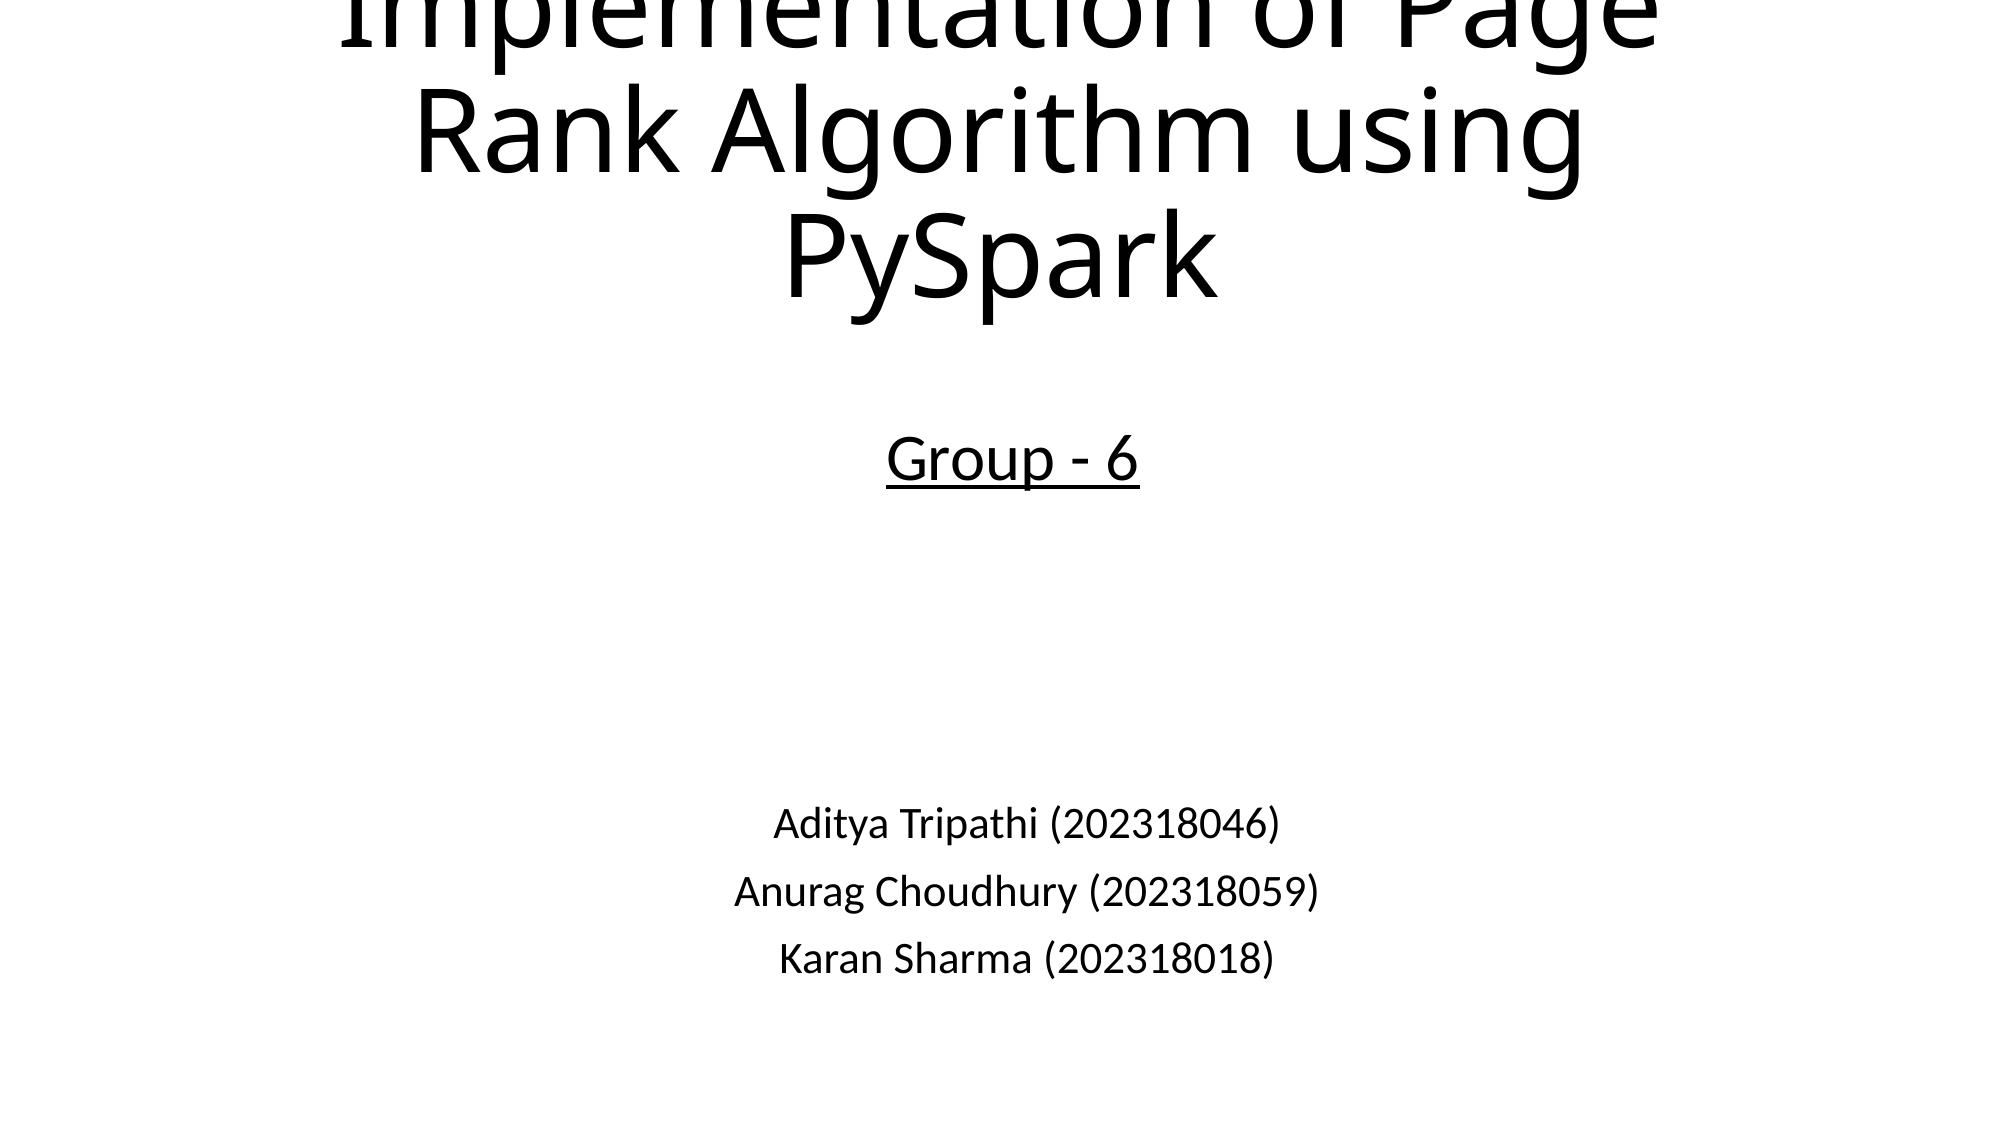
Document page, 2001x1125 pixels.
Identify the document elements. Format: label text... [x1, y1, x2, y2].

title Implementation of Page Rank Algorithm using PySpark [249, 0, 1750, 331]
text_box Group - 6 [104, 406, 1921, 502]
subtitle Aditya Tripathi (202318046) Anurag Choudhury (202318059) Karan Sharma (202318018) [277, 719, 1778, 992]
